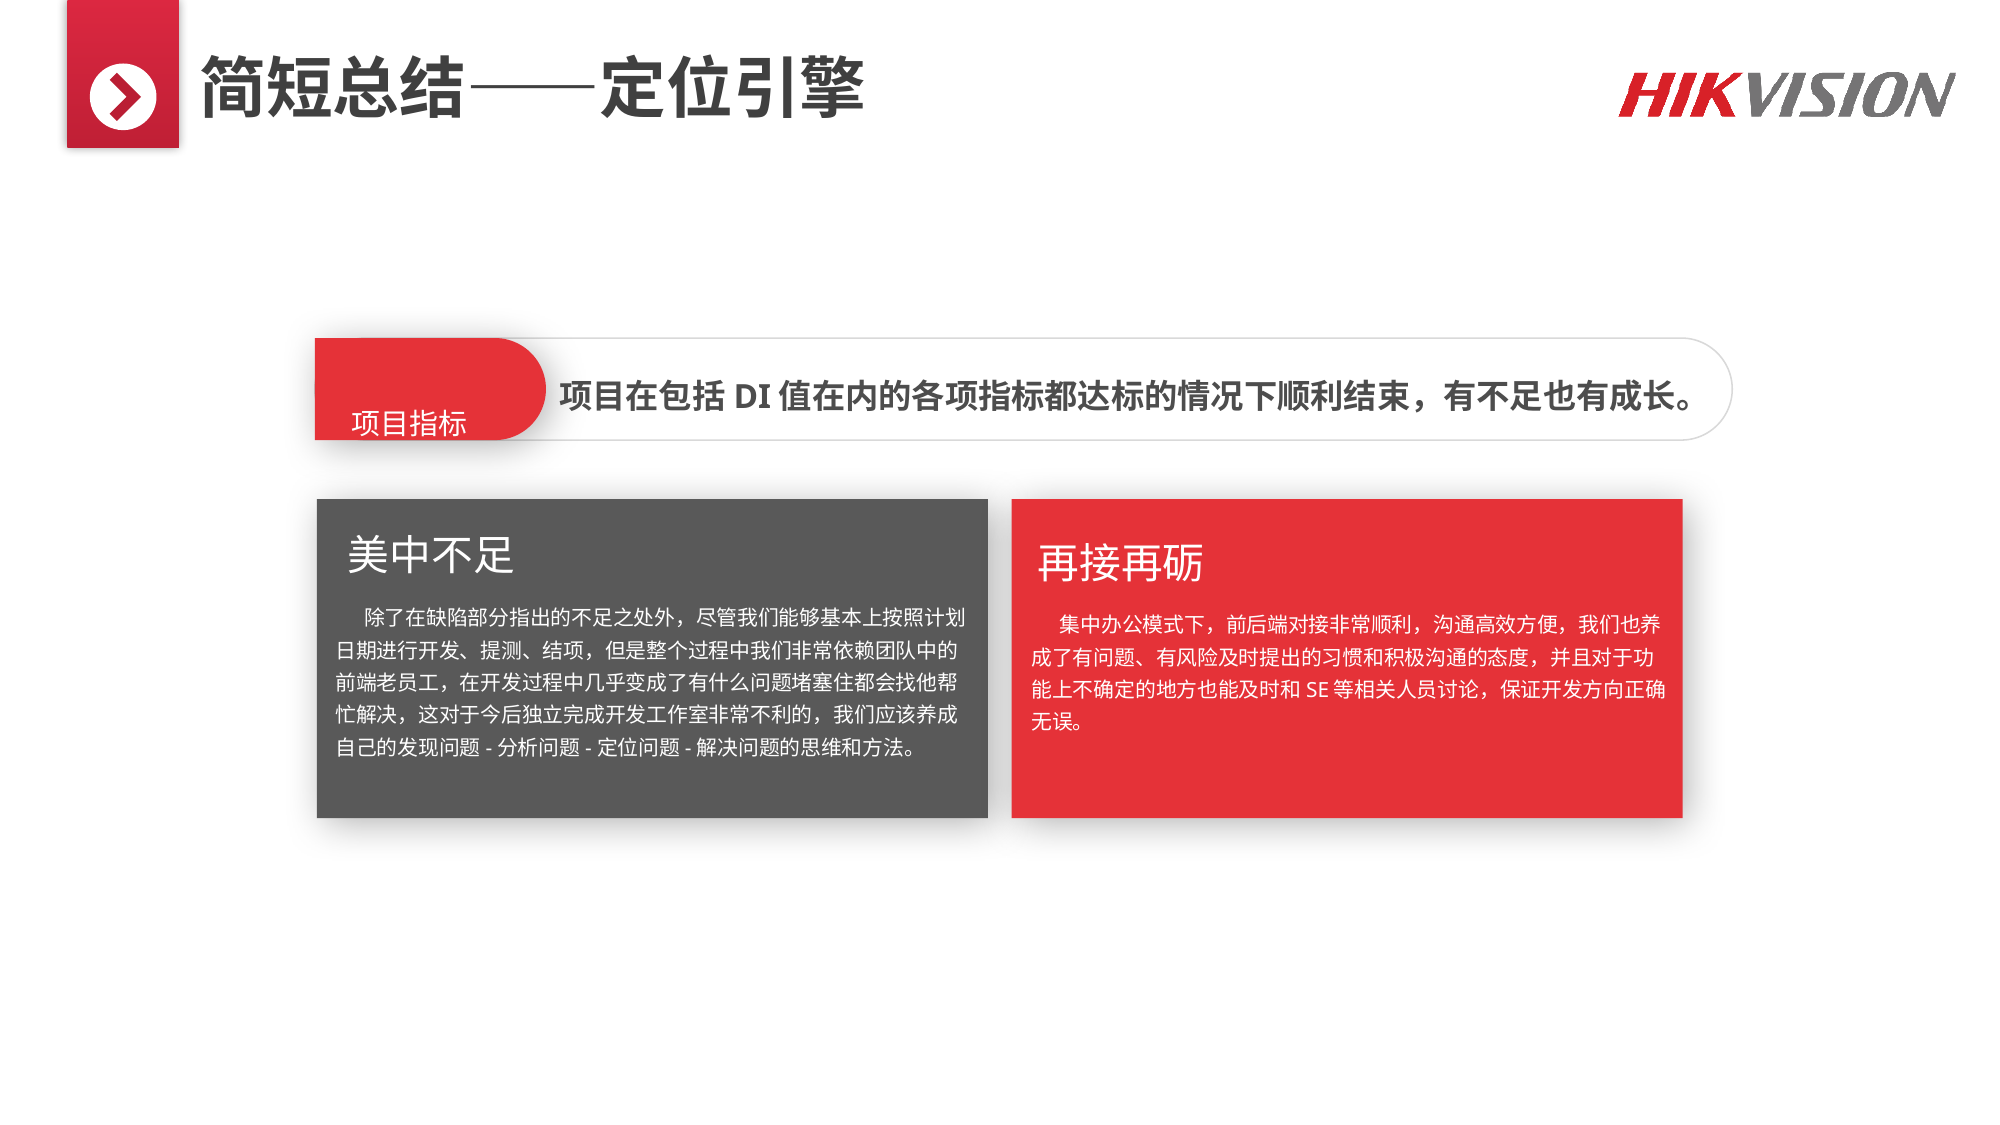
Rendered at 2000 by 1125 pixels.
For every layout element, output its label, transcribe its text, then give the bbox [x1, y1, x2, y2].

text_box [89, 63, 157, 131]
text_box [312, 335, 544, 443]
text_box 集中办公模式下，前后端对接非常顺利，沟通高效方便，我们也养成了有问题、有风险及时提出的习惯和积极沟通的态度，并且对于功能上不确定的地方也能及时和SE等相关人员讨论，保证开发方向正确无误。 [1016, 596, 1684, 742]
text_box [561, 423, 1723, 443]
text_box 美中不足 [333, 506, 842, 584]
text_box 再接再砺 [1022, 514, 1532, 592]
text_box [315, 497, 990, 820]
text_box 项目在包括DI值在内的各项指标都达标的情况下顺利结束，有不足也有成长。 [544, 355, 1788, 423]
text_box 除了在缺陷部分指出的不足之处外，尽管我们能够基本上按照计划日期进行开发、提测、结项，但是整个过程中我们非常依赖团队中的前端老员工，在开发过程中几乎变成了有什么问题堵塞住都会找他帮忙解决，这对于今后独立完成开发工作室非常不利的，我们应该养成自己的发现问题-分析问题-定位问题-解决问题的思维和方法。 [320, 590, 988, 767]
text_box 项目指标 [336, 357, 483, 451]
text_box [1010, 497, 1685, 820]
text_box [546, 335, 1722, 355]
text_box 简短总结——定位引擎 [187, 38, 1023, 134]
text_box [67, 0, 179, 148]
picture [1618, 72, 1956, 118]
